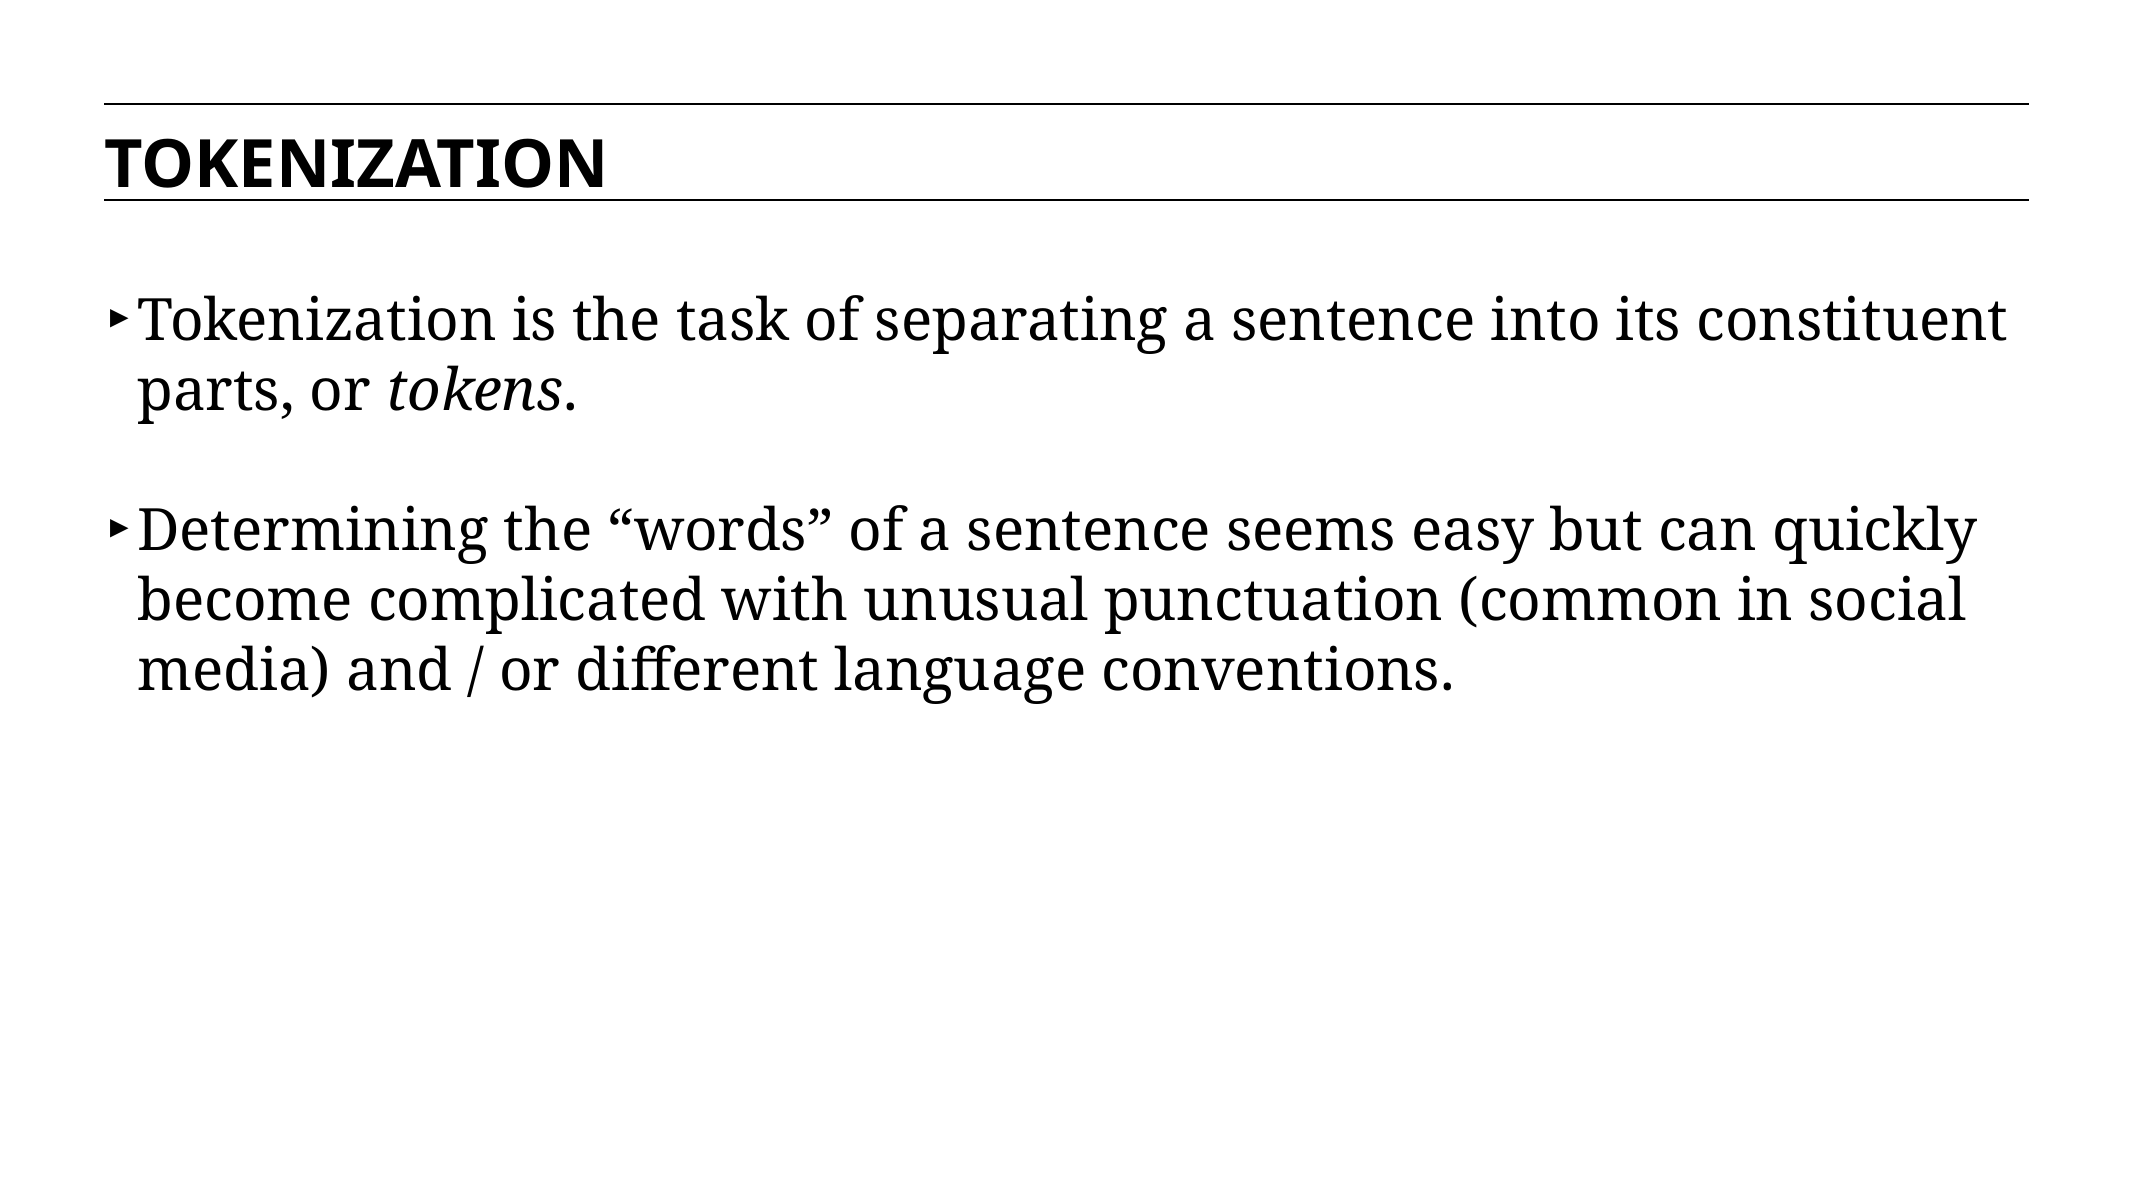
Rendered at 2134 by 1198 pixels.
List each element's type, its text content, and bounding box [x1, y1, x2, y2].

list Tokenization is the task of separating a sentence into its constituent parts, or tokens. Determining the “words” of a sentence seems easy but can quickly become complicated with unusual punctuation (common in social media) and / or different language conventions. [104, 212, 2030, 837]
text_box TOKENIZATION [104, 120, 2030, 192]
